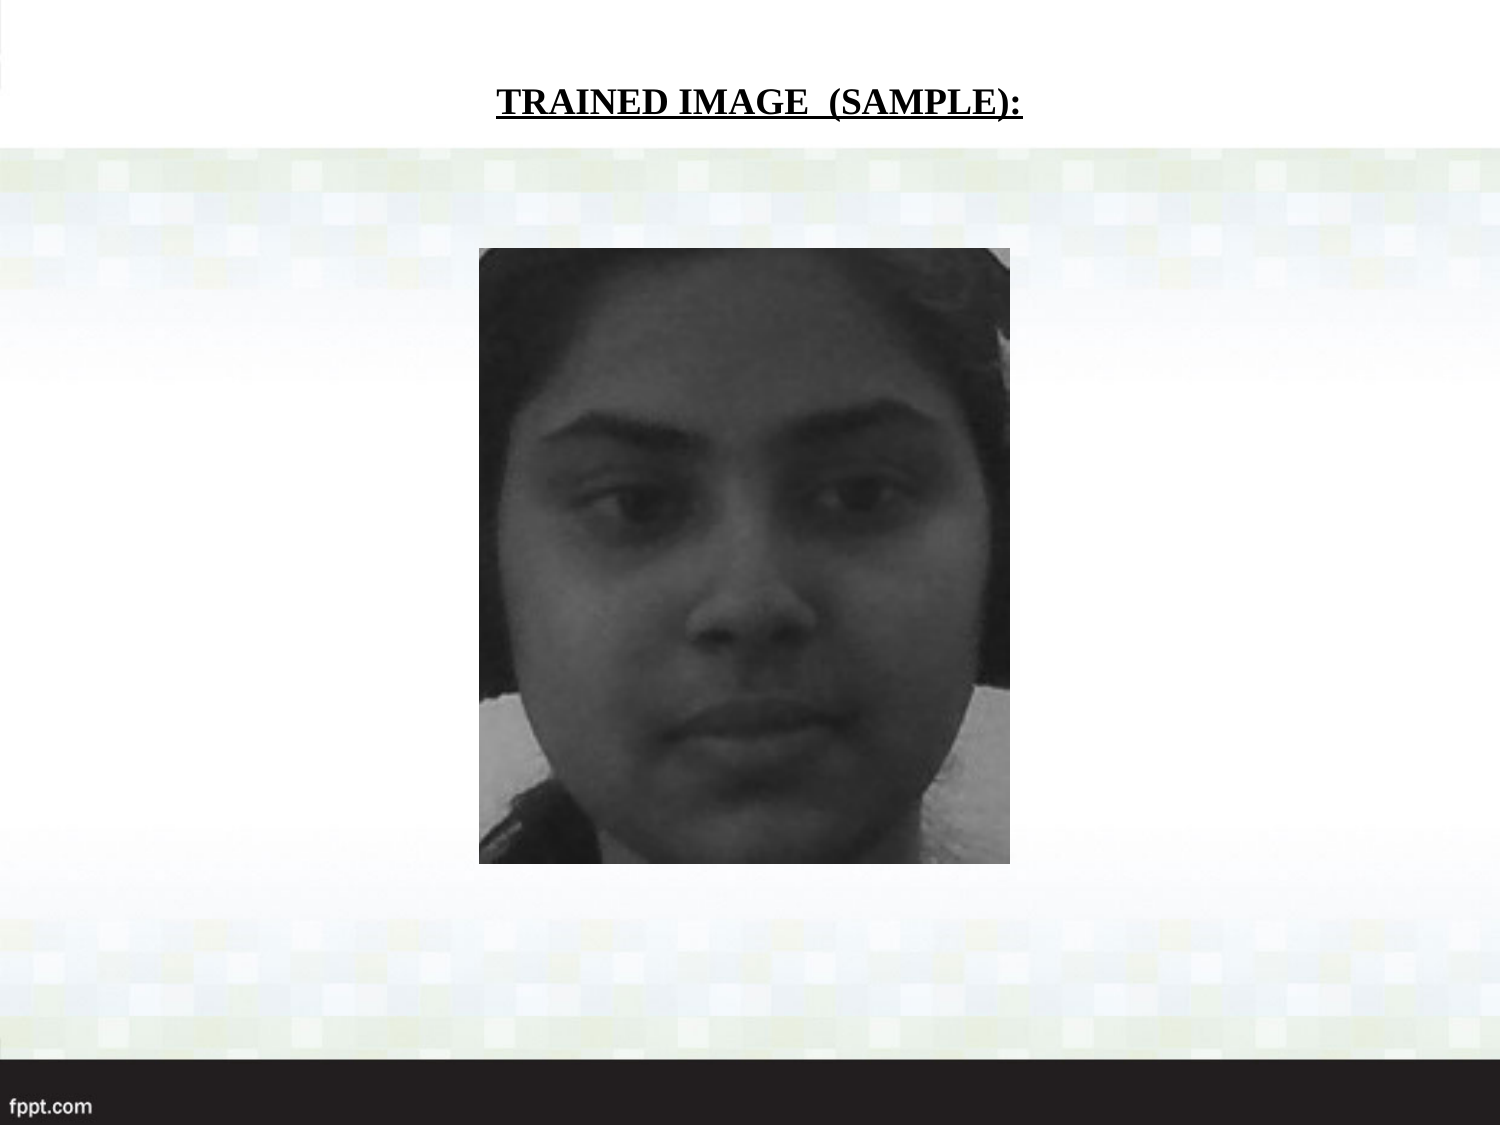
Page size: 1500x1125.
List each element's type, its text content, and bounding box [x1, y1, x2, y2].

list TRAINED IMAGE (SAMPLE): [75, 69, 1425, 1005]
picture [0, 0, 1500, 1125]
